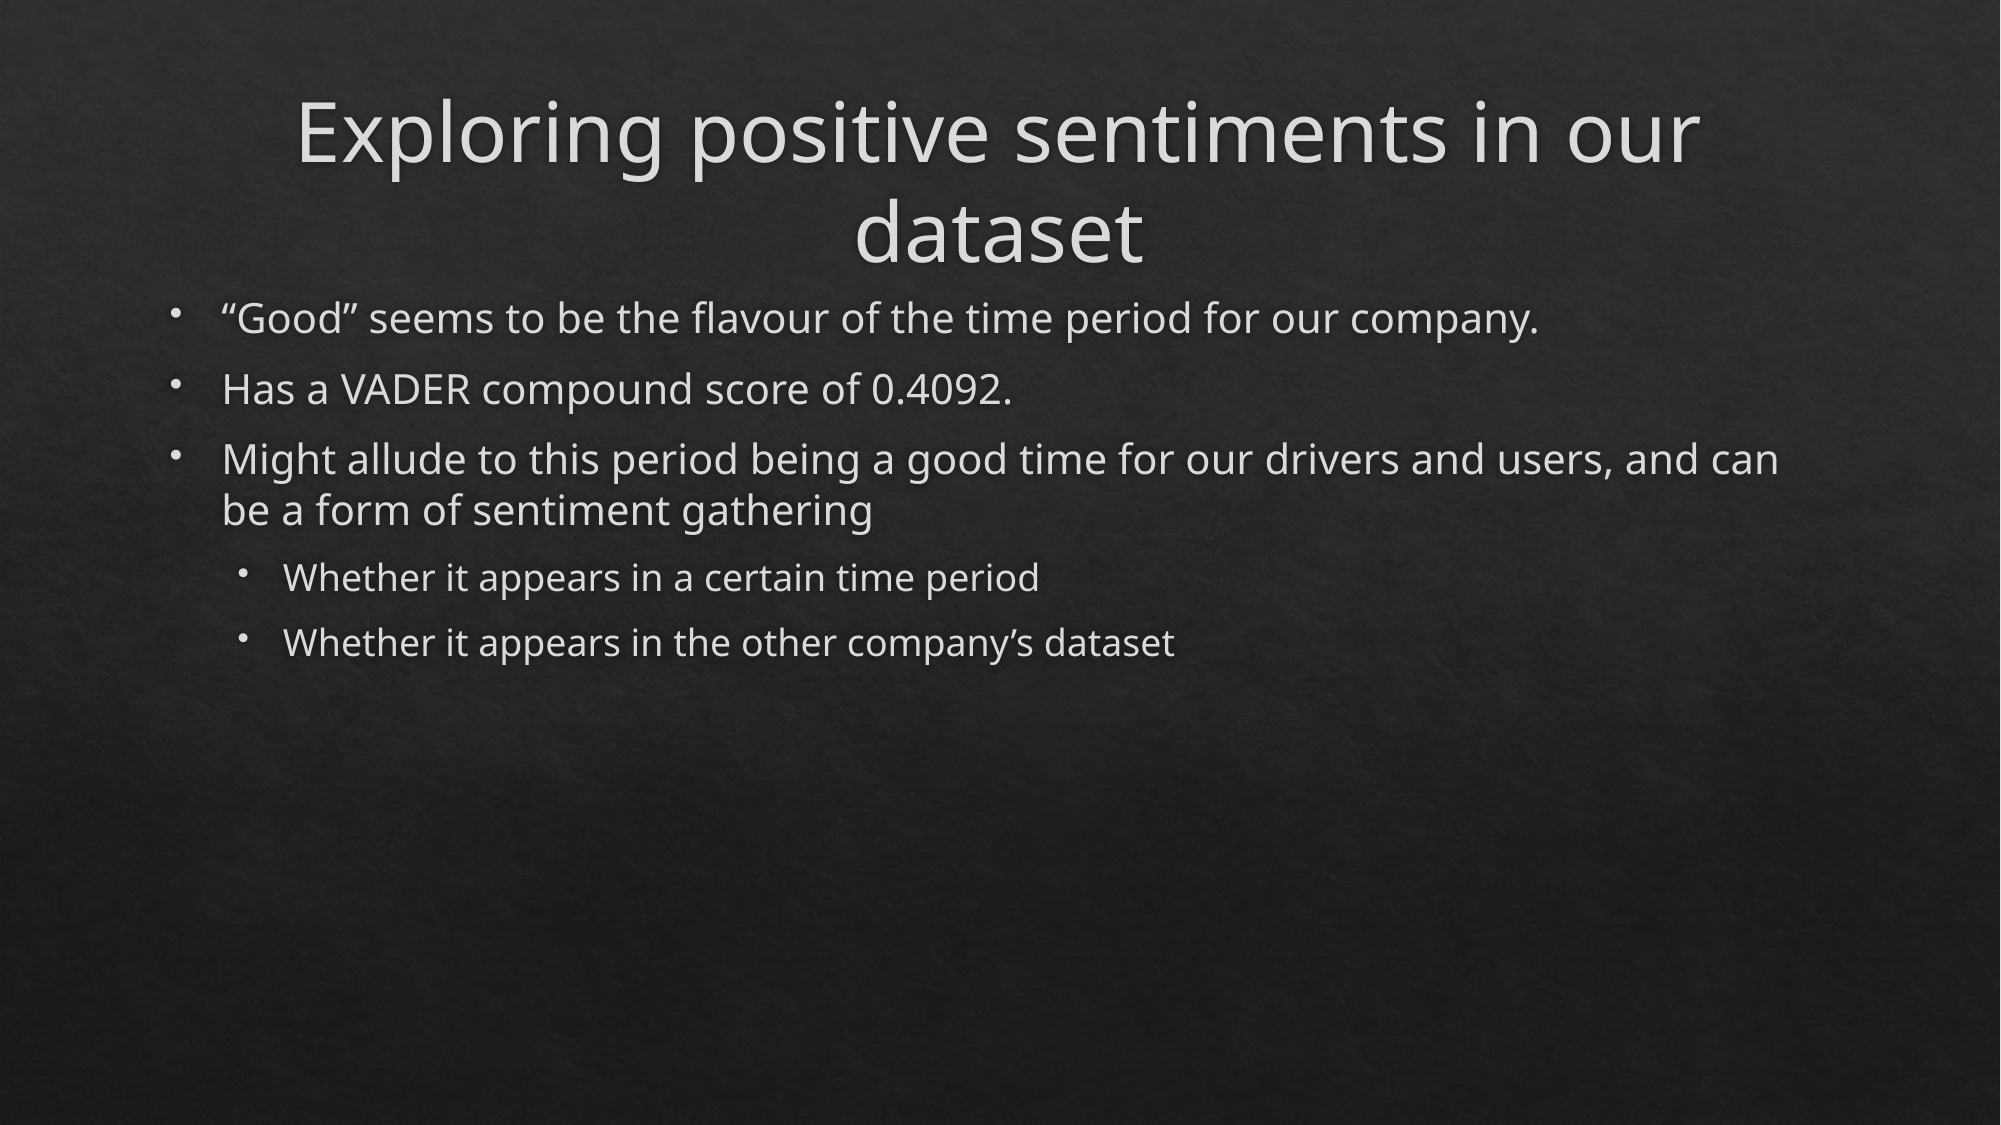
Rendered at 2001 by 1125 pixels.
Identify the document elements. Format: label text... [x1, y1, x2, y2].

list “Good” seems to be the flavour of the time period for our company. Has a VADER compound score of 0.4092. Might allude to this period being a good time for our drivers and users, and can be a form of sentiment gathering Whether it appears in a certain time period Whether it appears in the other company’s dataset [149, 284, 1849, 950]
title Exploring positive sentiments in our dataset [149, 99, 1849, 260]
